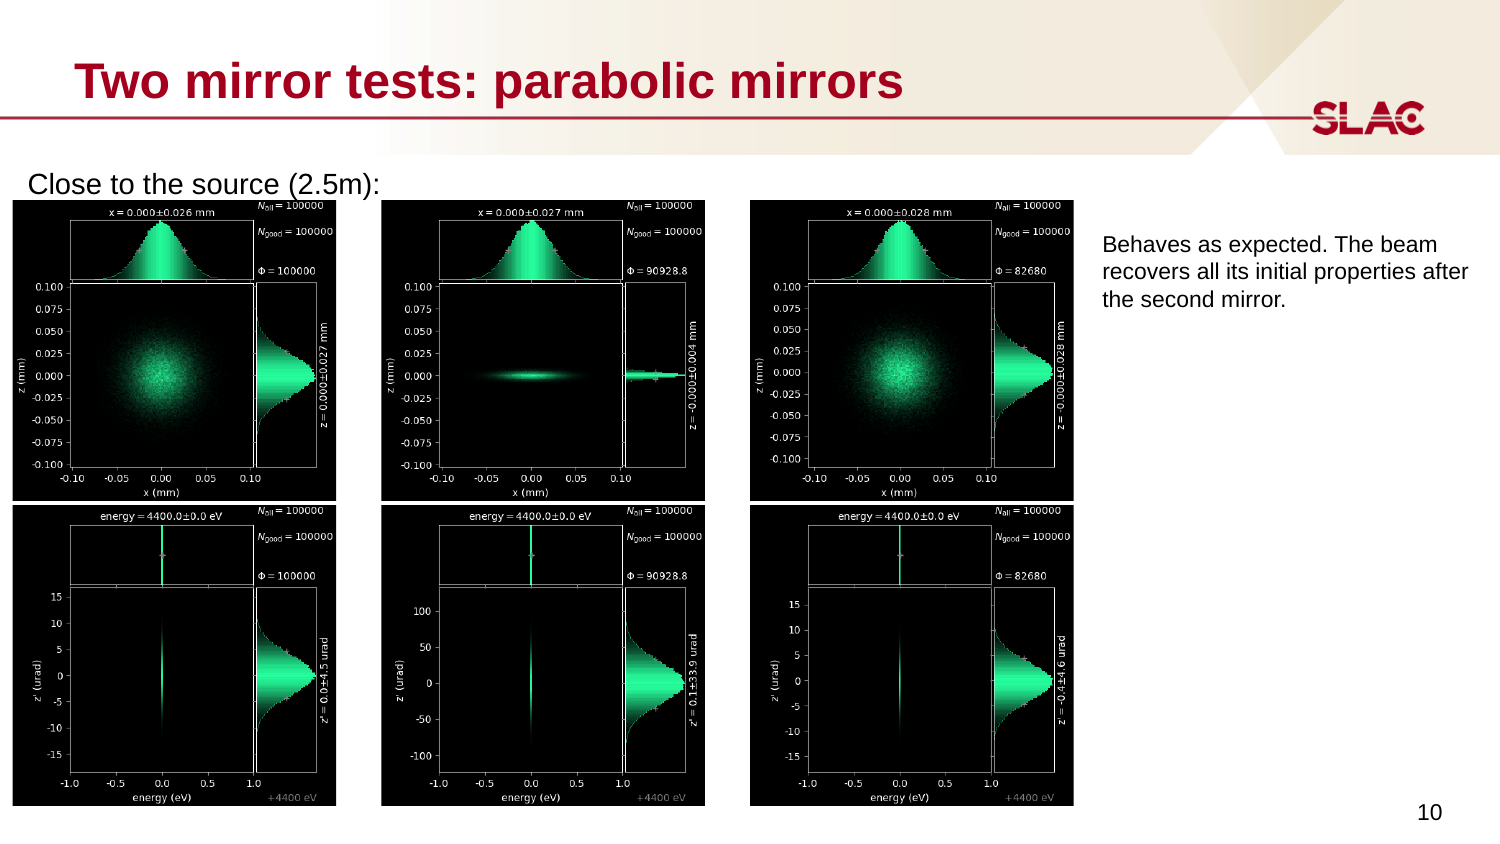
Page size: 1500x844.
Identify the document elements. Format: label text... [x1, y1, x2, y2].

picture [749, 200, 1074, 502]
picture [380, 505, 706, 807]
title Two mirror tests: parabolic mirrors [74, 15, 1404, 109]
picture [0, 0, 1500, 155]
picture [12, 505, 337, 807]
text_box Behaves as expected. The beam recovers all its initial properties after the second mirror. [1087, 221, 1488, 319]
slide_number 10 [1405, 777, 1458, 844]
picture [749, 505, 1074, 807]
picture [12, 200, 337, 502]
picture [380, 200, 706, 502]
text_box Close to the source (2.5m): [12, 157, 397, 208]
